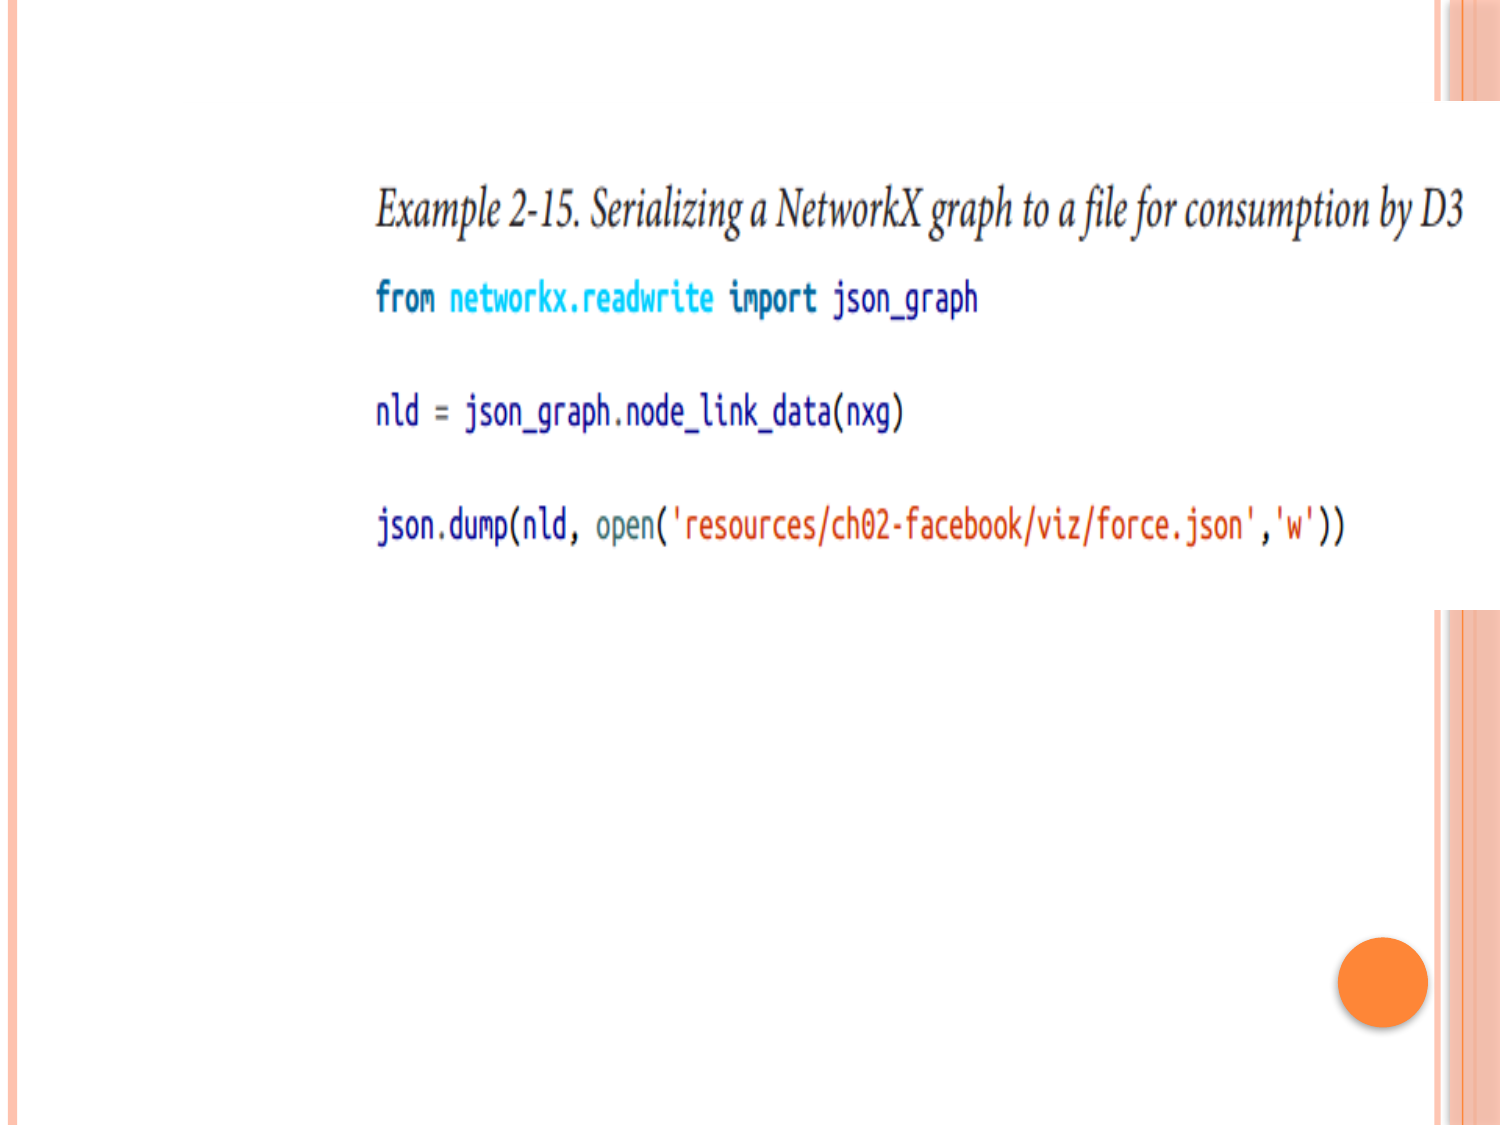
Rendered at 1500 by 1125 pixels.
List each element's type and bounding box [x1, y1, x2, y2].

picture [182, 101, 1500, 611]
